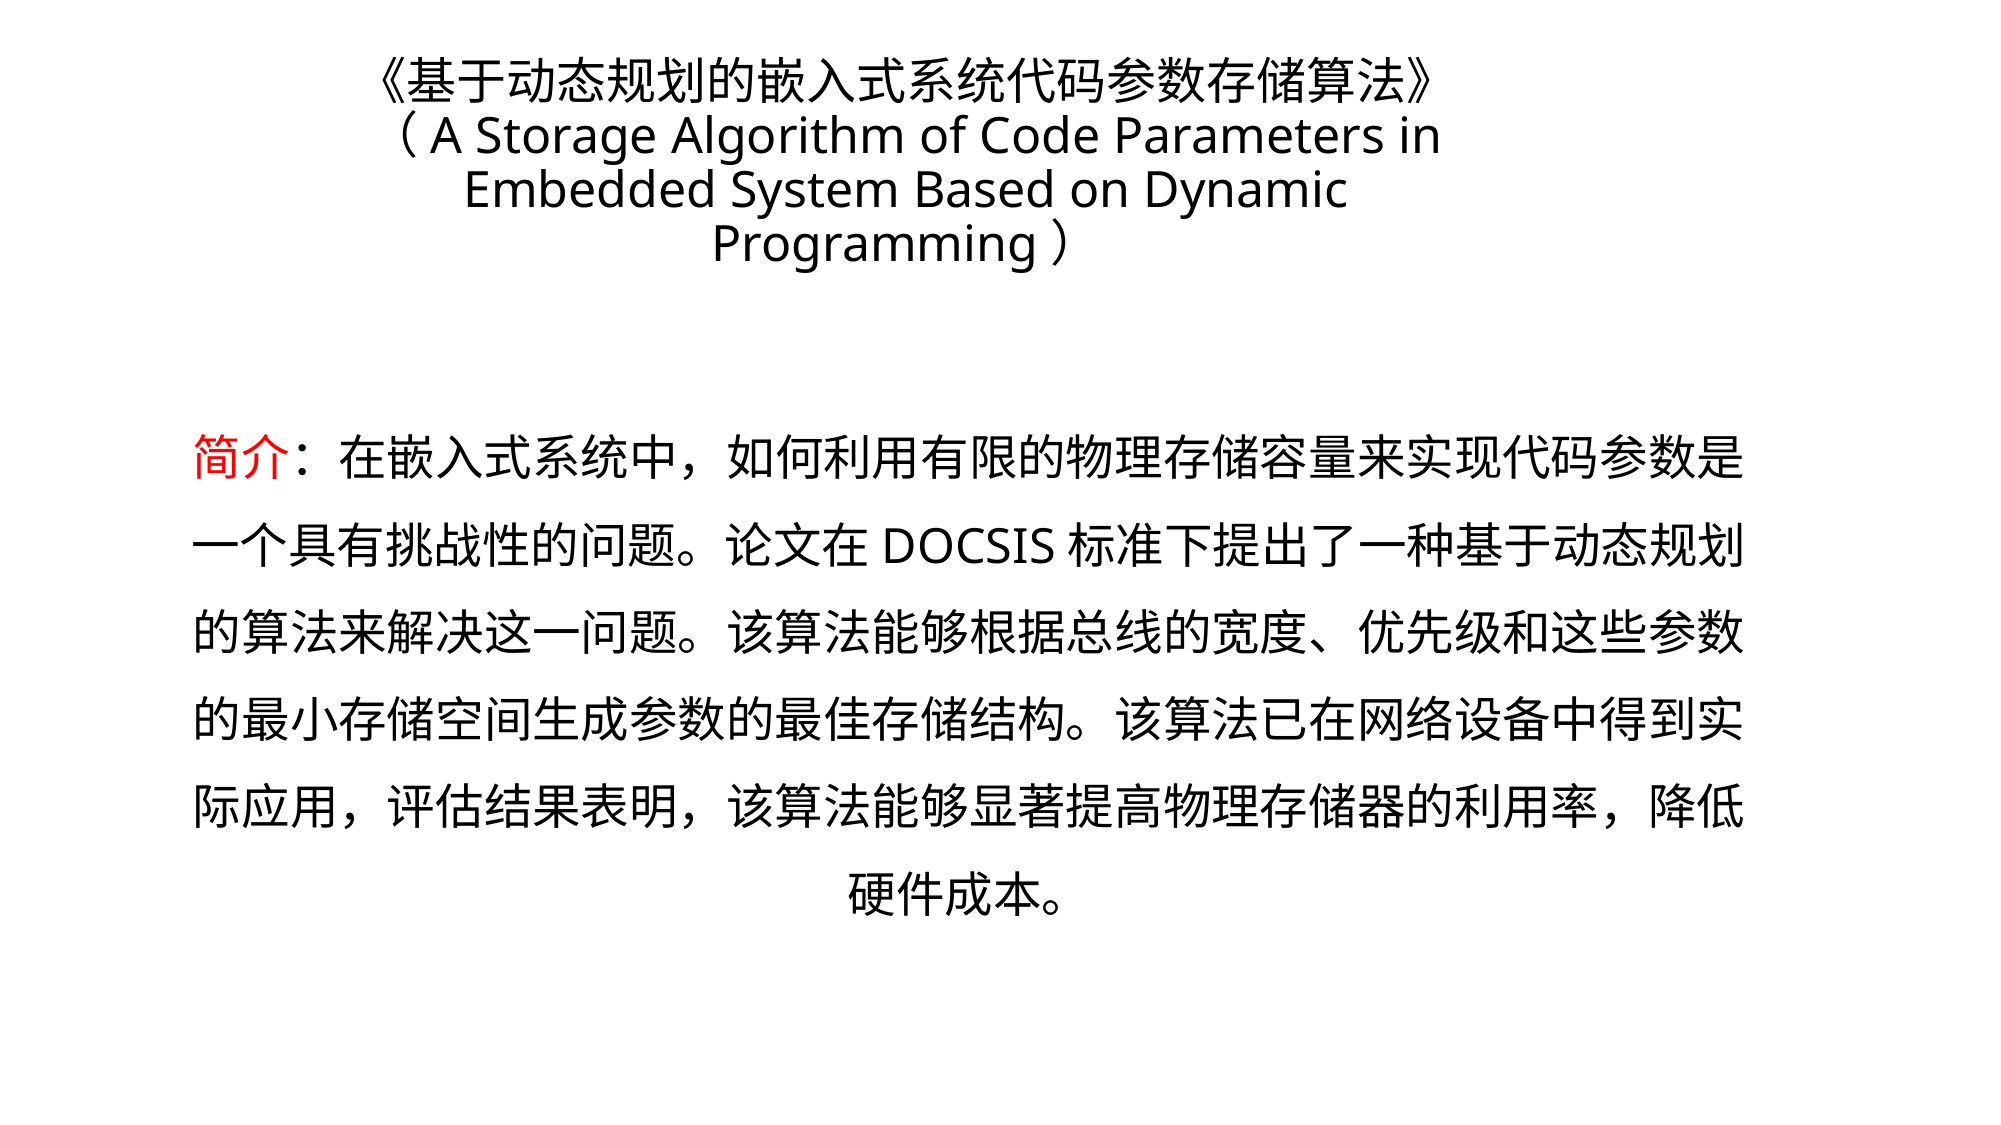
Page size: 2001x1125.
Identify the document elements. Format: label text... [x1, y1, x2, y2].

subtitle 简介：在嵌入式系统中，如何利用有限的物理存储容量来实现代码参数是一个具有挑战性的问题。论文在DOCSIS标准下提出了一种基于动态规划的算法来解决这一问题。该算法能够根据总线的宽度、优先级和这些参数的最小存储空间生成参数的最佳存储结构。该算法已在网络设备中得到实际应用，评估结果表明，该算法能够显著提高物理存储器的利用率，降低硬件成本。 [165, 390, 1773, 931]
title 《基于动态规划的嵌入式系统代码参数存储算法》 （A Storage Algorithm of Code Parameters in Embedded System Based on Dynamic Programming） [263, 0, 1549, 281]
